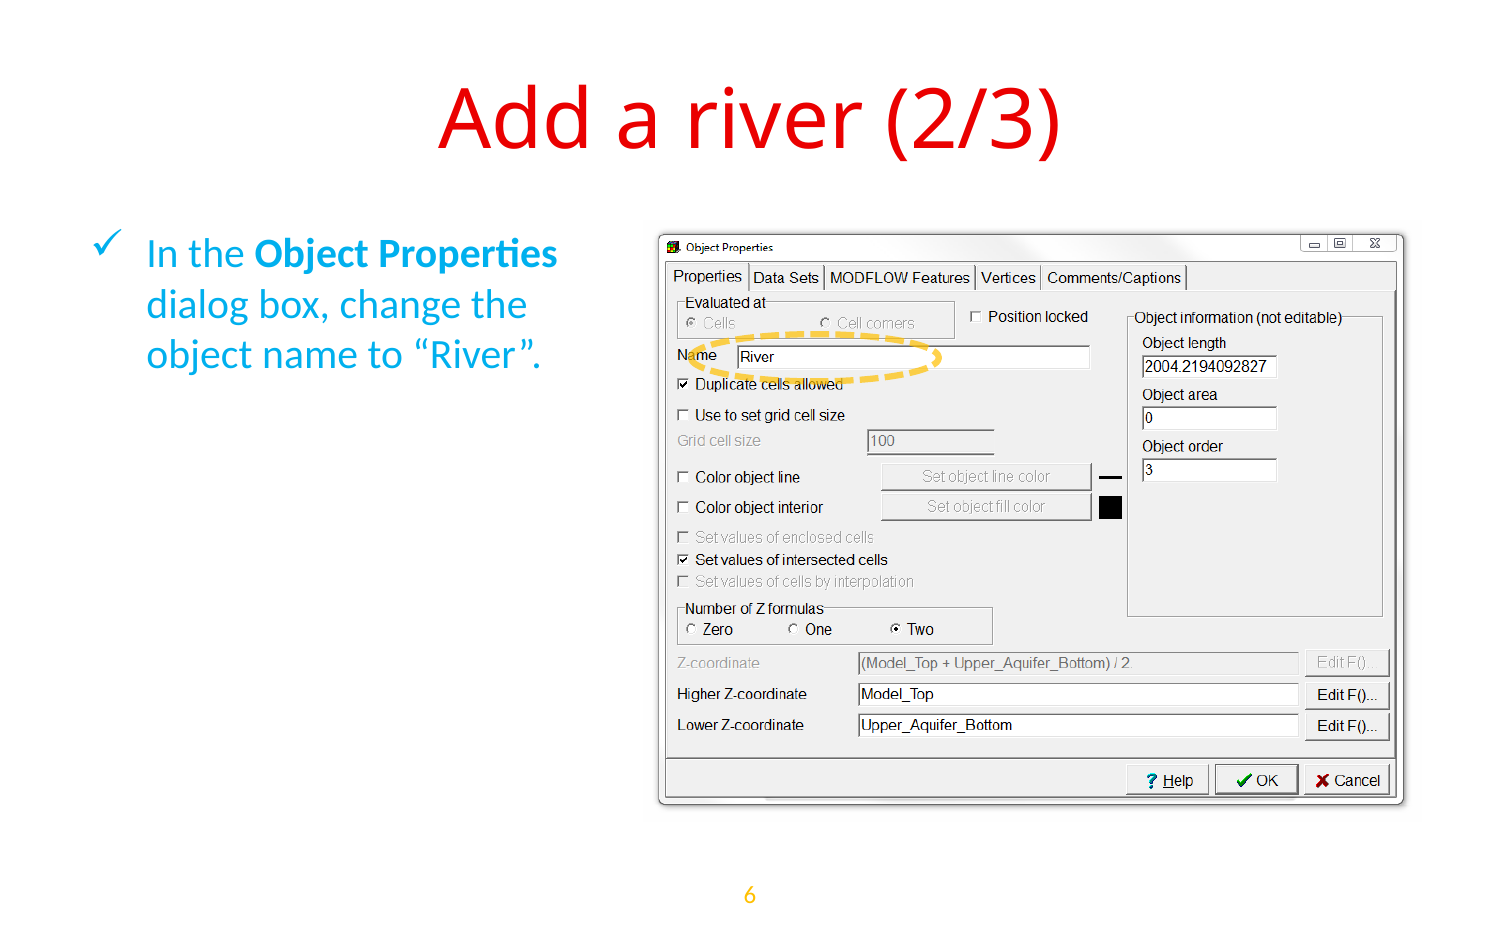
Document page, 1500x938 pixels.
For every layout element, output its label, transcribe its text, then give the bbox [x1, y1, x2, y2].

picture [643, 220, 1422, 822]
title Add a river (2/3) [75, 37, 1425, 194]
list In the Object Properties dialog box, change the object name to “River”. [75, 218, 656, 838]
slide_number 6 [575, 868, 925, 919]
